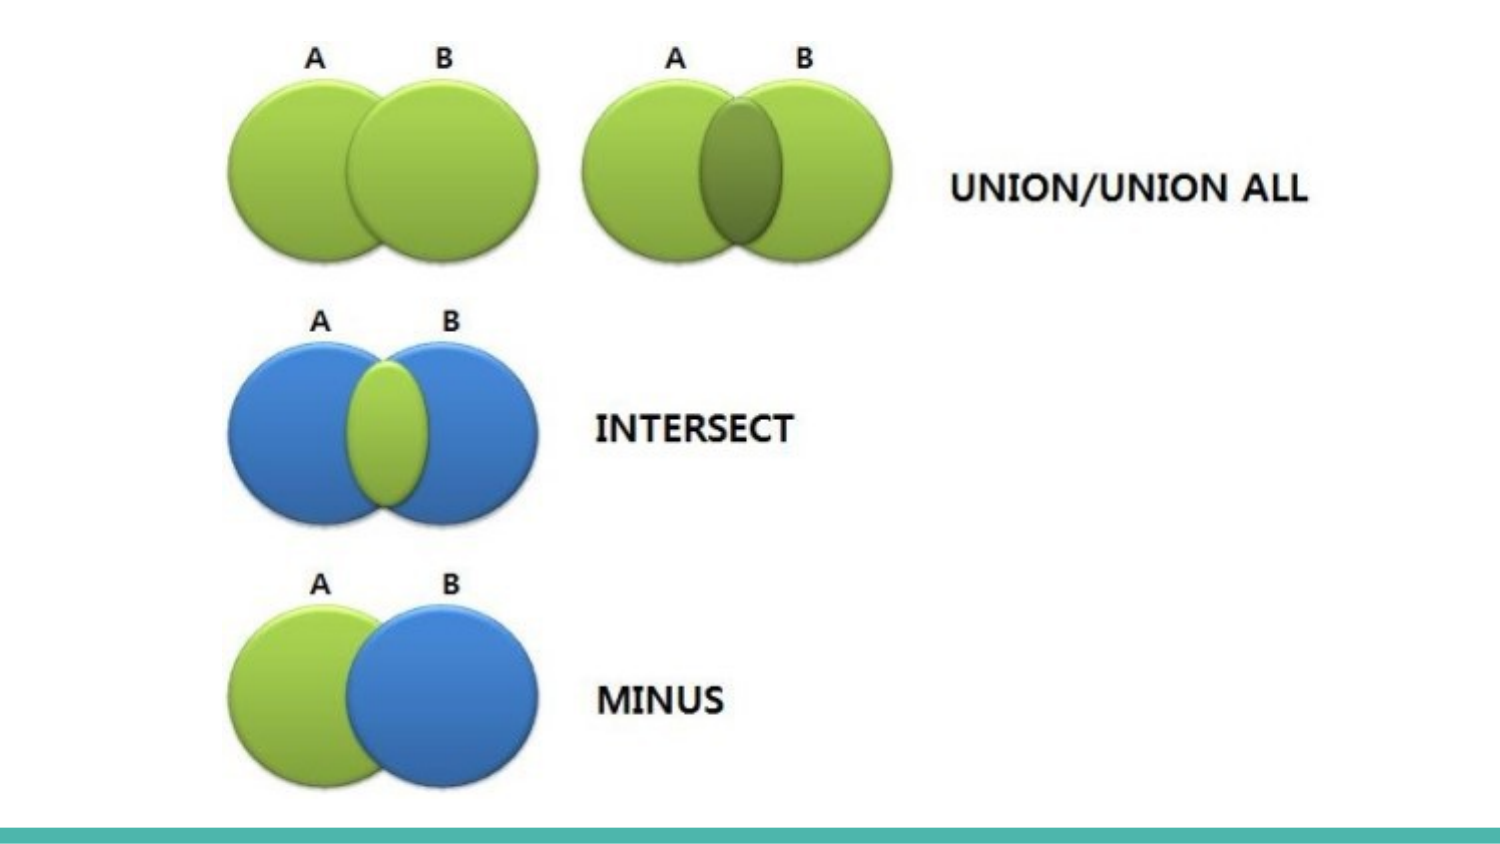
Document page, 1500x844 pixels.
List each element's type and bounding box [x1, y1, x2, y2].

picture [221, 41, 1325, 799]
